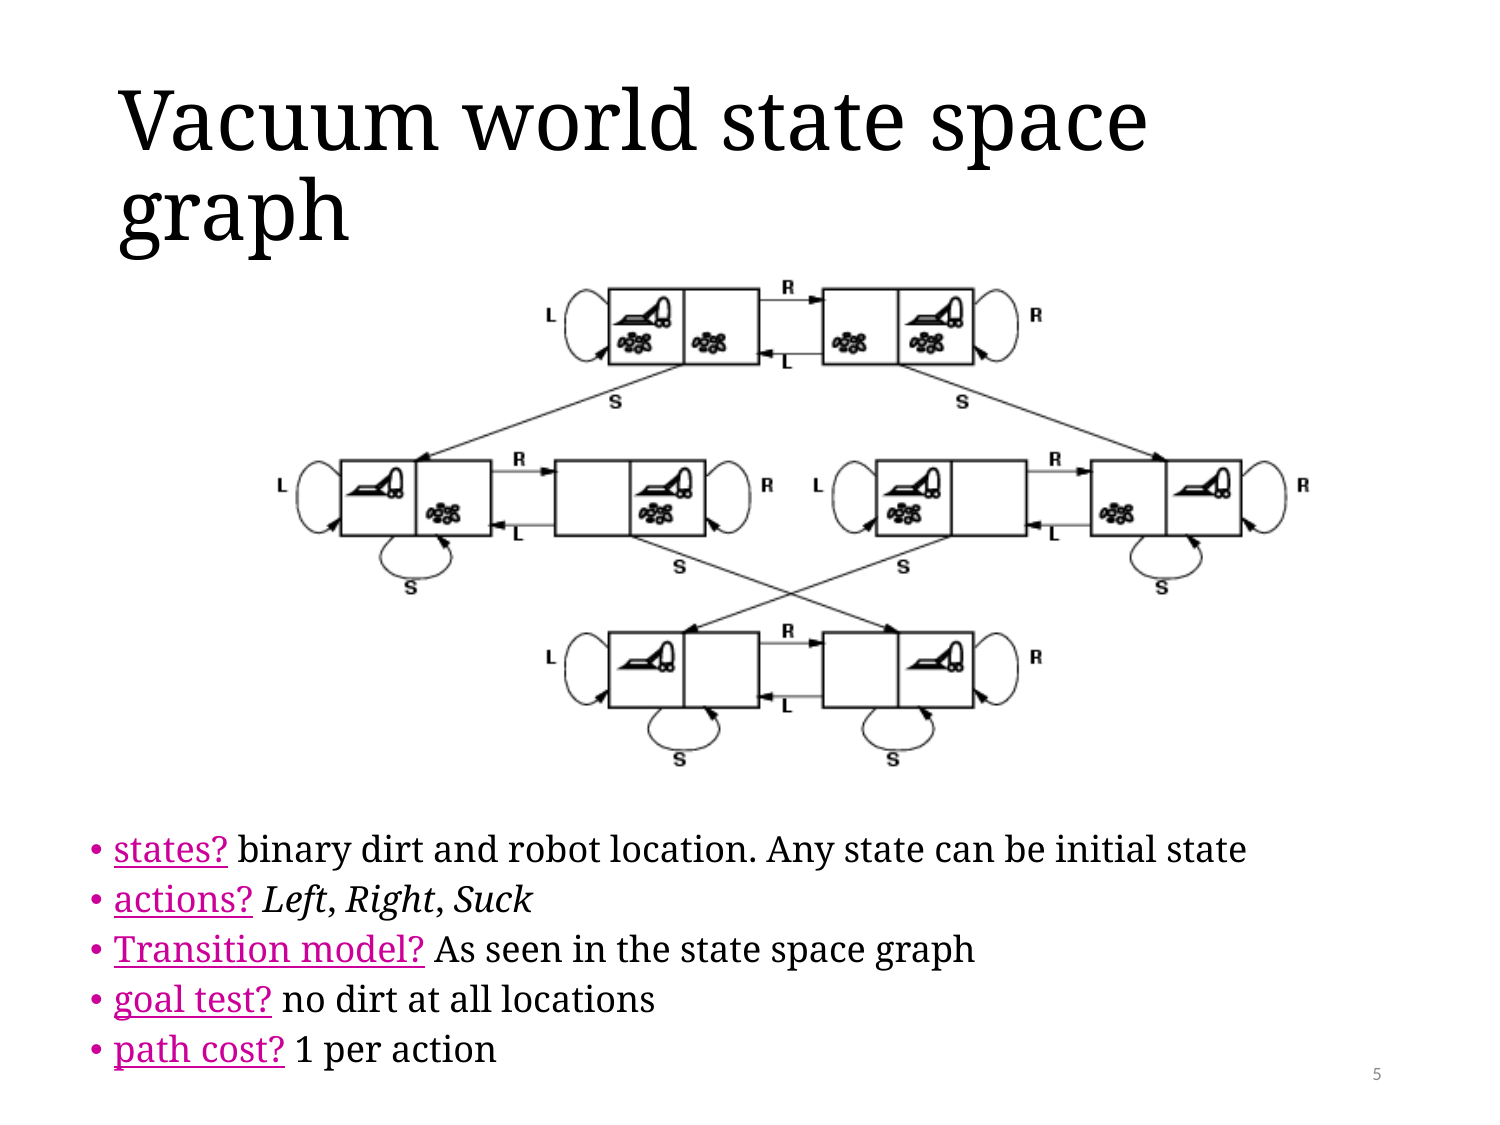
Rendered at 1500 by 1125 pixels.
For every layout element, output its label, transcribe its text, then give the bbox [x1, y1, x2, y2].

picture [274, 277, 1314, 777]
slide_number 5 [1059, 1042, 1397, 1103]
title Vacuum world state space graph [103, 59, 1397, 278]
list states? binary dirt and robot location. Any state can be initial state actions? Left, Right, Suck Transition model? As seen in the state space graph goal test? no dirt at all locations path cost? 1 per action [75, 562, 1425, 1080]
